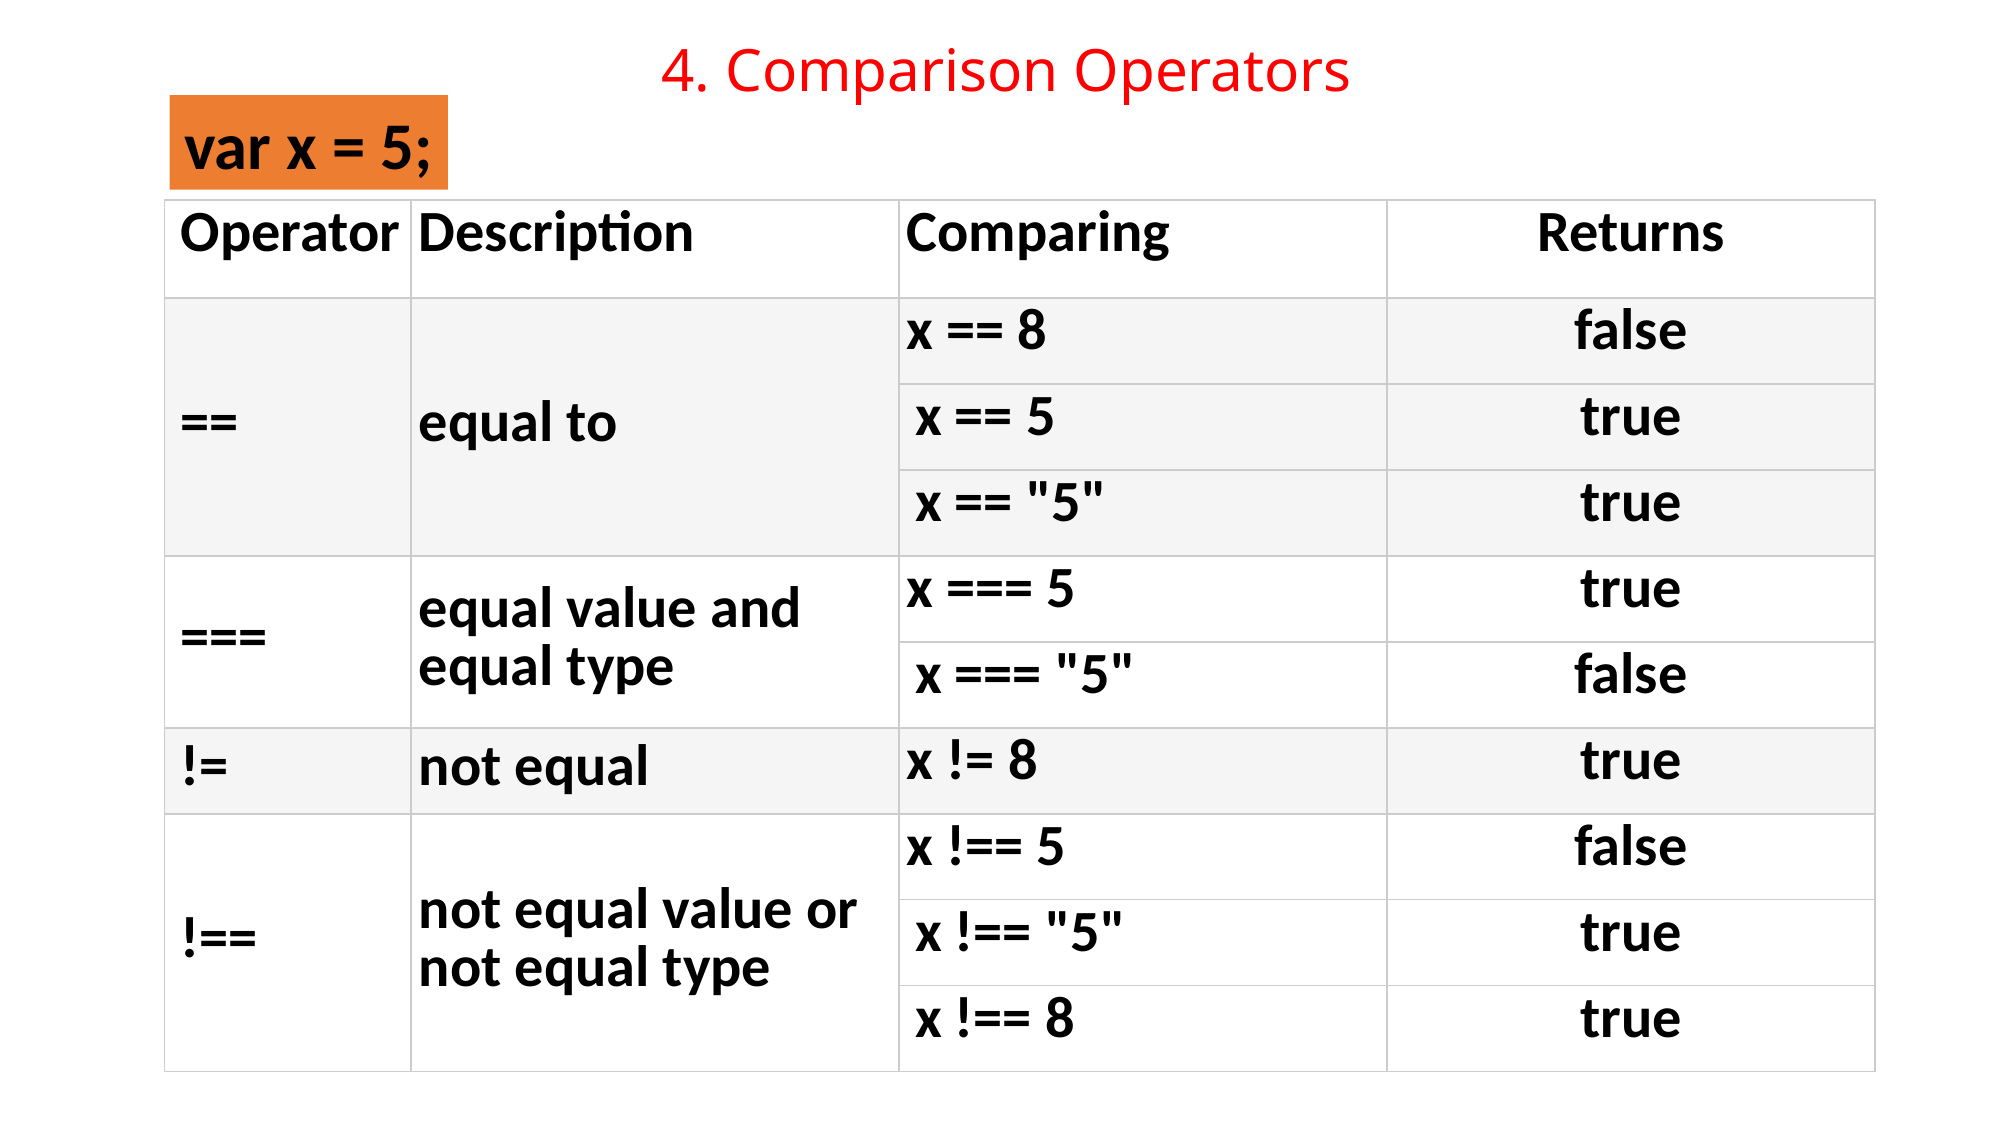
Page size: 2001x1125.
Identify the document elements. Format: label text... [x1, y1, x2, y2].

table_cell x !== "5" [900, 900, 1386, 985]
table_cell true [1388, 729, 1874, 813]
table_cell x !== 8 [900, 986, 1386, 1071]
table_cell !== [165, 815, 410, 1071]
table_cell true [1388, 471, 1874, 555]
table_cell x === "5" [900, 643, 1386, 727]
table_cell x == 8 [900, 299, 1386, 383]
table_cell false [1388, 815, 1874, 899]
table_cell == [165, 299, 410, 555]
table_cell x == "5" [900, 471, 1386, 555]
table_cell != [165, 729, 410, 813]
table_header Returns [1388, 201, 1874, 297]
table_cell x != 8 [900, 729, 1386, 813]
table_header Operator [165, 201, 410, 297]
table_cell not equal [412, 729, 898, 813]
table_cell true [1388, 557, 1874, 641]
table_cell not equal value or not equal type [412, 815, 898, 1071]
text_box 4. Comparison Operators [646, 25, 1367, 111]
table_cell false [1388, 299, 1874, 383]
table_cell x !== 5 [900, 815, 1386, 899]
table_cell === [165, 557, 410, 727]
table_cell false [1388, 643, 1874, 727]
table_cell equal value and equal type [412, 557, 898, 727]
table_cell true [1388, 385, 1874, 469]
table_header Description [412, 201, 898, 297]
table_cell equal to [412, 299, 898, 555]
table_cell true [1388, 986, 1874, 1071]
text_box var x = 5; [169, 95, 448, 190]
table_cell x == 5 [900, 385, 1386, 469]
table_header Comparing [900, 201, 1386, 297]
table_cell x === 5 [900, 557, 1386, 641]
table_cell true [1388, 900, 1874, 985]
